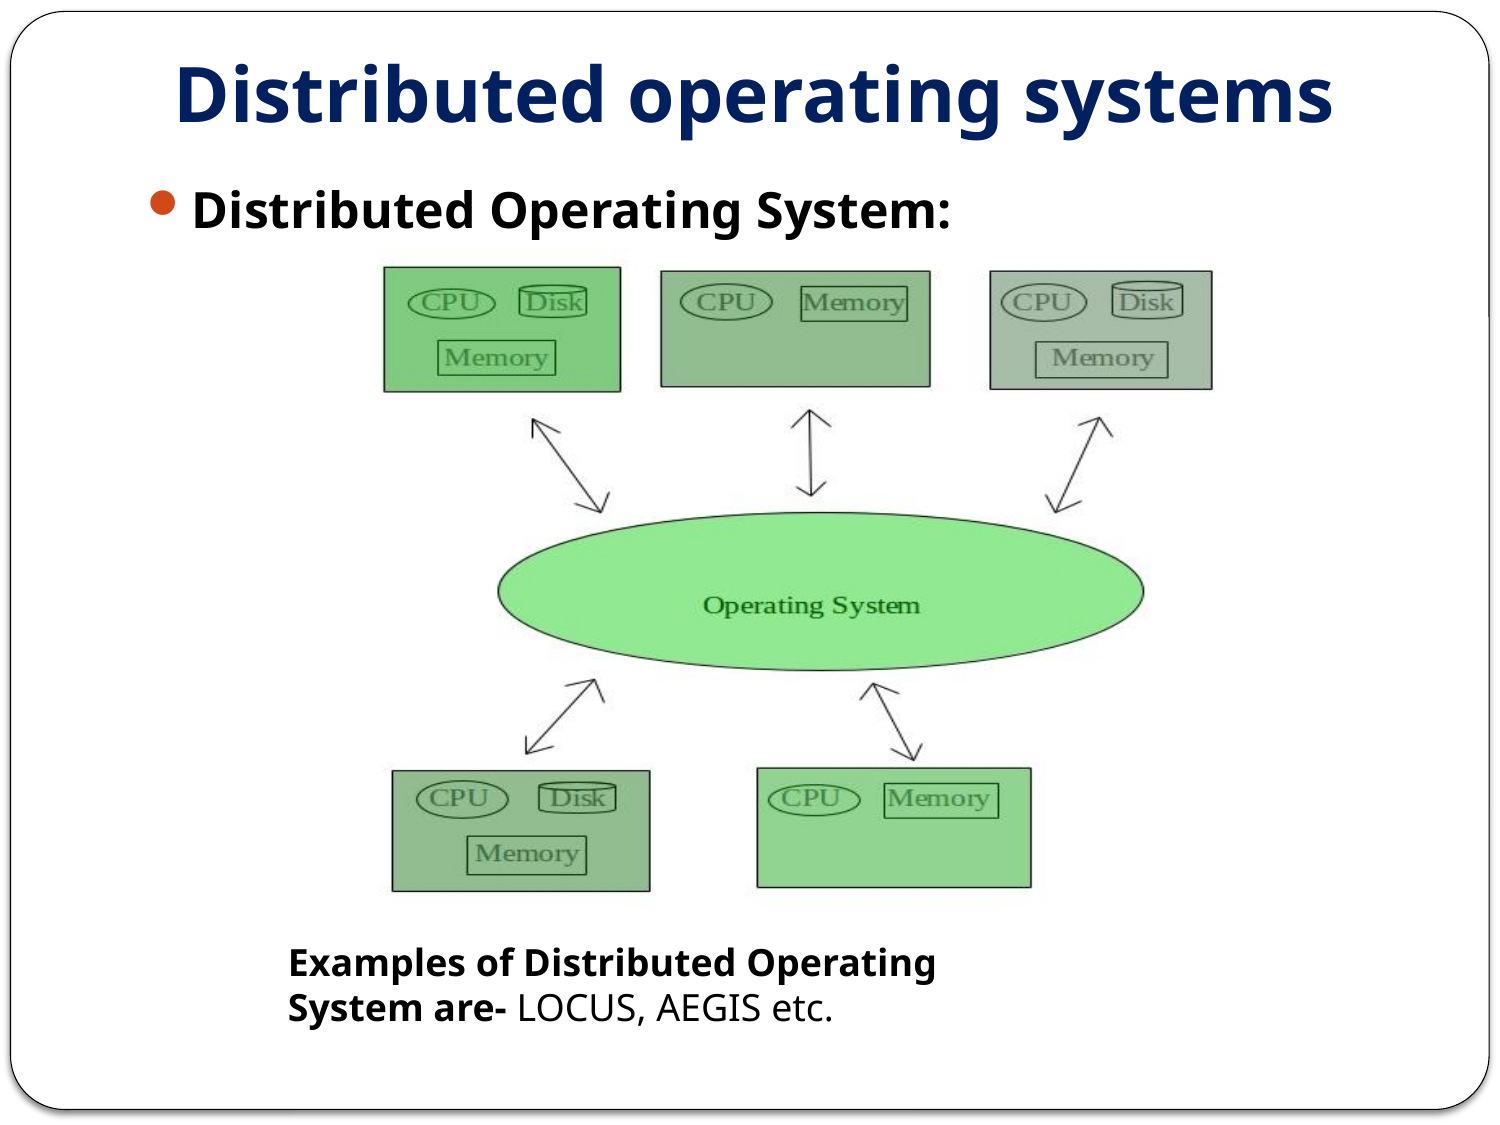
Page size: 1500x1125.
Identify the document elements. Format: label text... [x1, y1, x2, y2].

picture [272, 244, 1284, 932]
title Distributed operating systems [158, 33, 1371, 171]
list Distributed Operating System: [132, 171, 1500, 1071]
text_box Examples of Distributed Operating System are- LOCUS, AEGIS etc. [273, 941, 1024, 1037]
